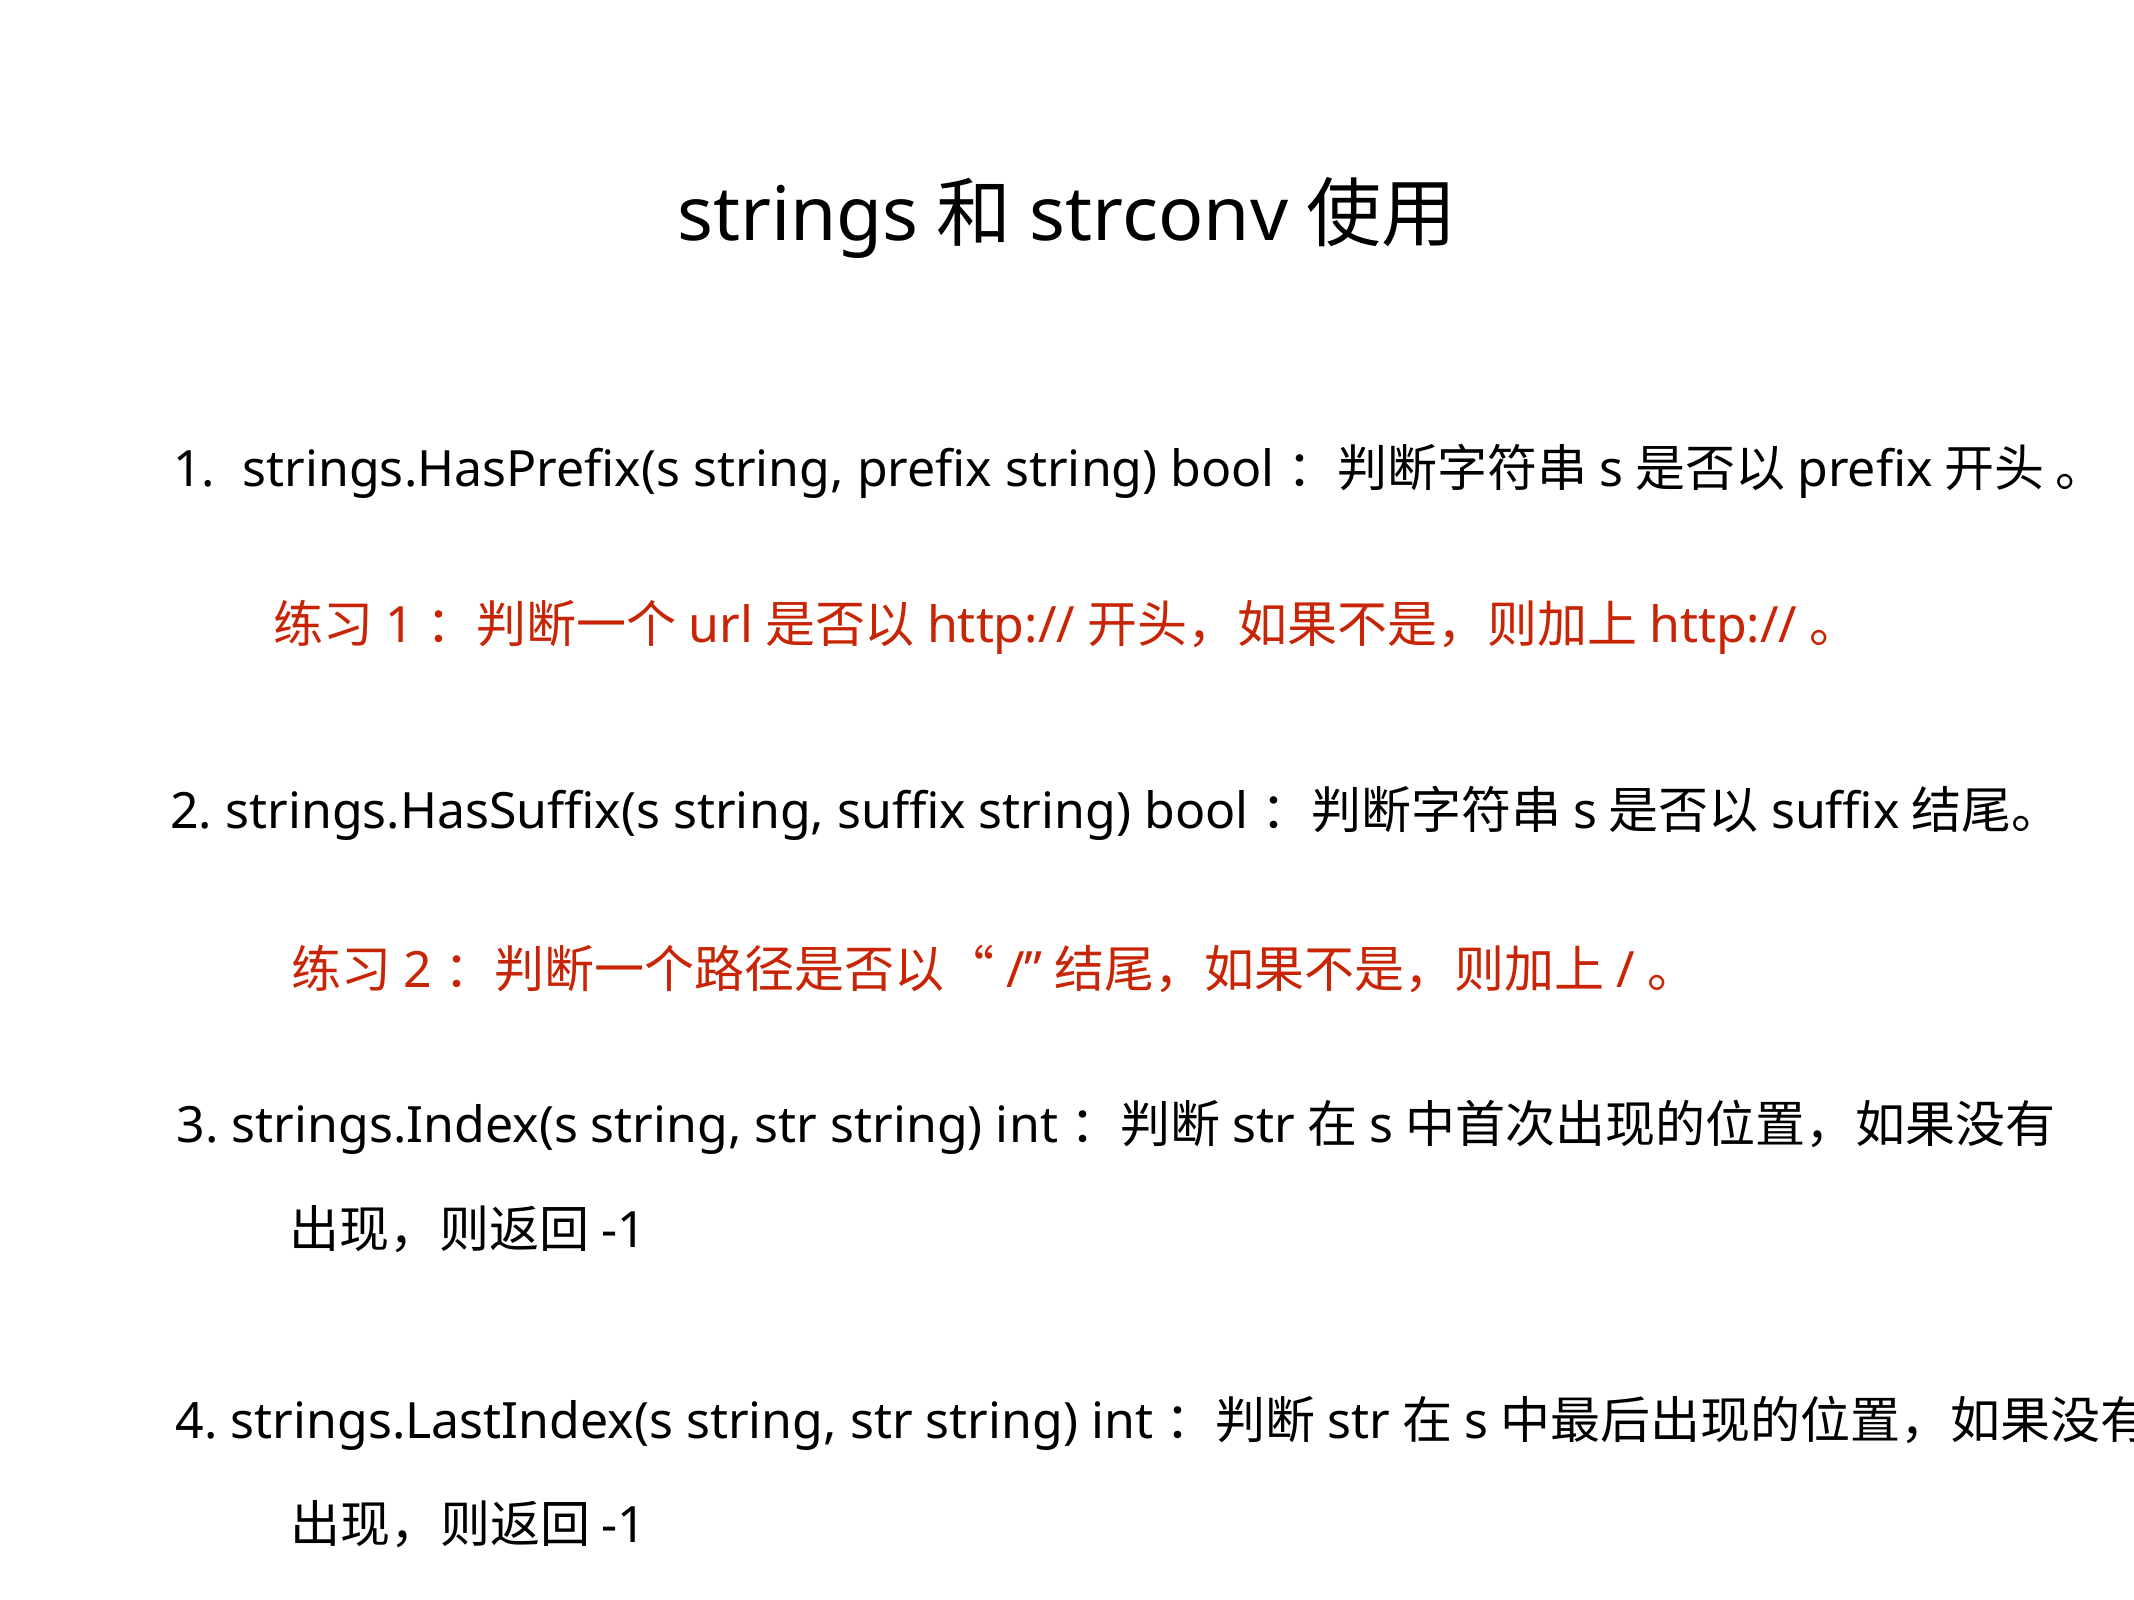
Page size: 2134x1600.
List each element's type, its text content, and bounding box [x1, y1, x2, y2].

text_box 2. strings.HasSuffix(s string, suffix string) bool：判断字符串s是否以suffix结尾。 [161, 770, 2071, 847]
text_box strings.HasPrefix(s string, prefix string) bool：判断字符串s是否以prefix开头 。 [164, 428, 2115, 505]
text_box 出现，则返回-1 [281, 1188, 655, 1266]
text_box 练习2：判断一个路径是否以“/”结尾，如果不是，则加上/。 [283, 928, 1706, 1006]
text_box 3. strings.Index(s string, str string) int：判断str在s中首次出现的位置，如果没有 [168, 1084, 2064, 1162]
text_box 练习1：判断一个url是否以http://开头，如果不是，则加上http://。 [265, 584, 1868, 661]
text_box 出现，则返回-1 [281, 1484, 655, 1562]
text_box strings和strconv使用 [668, 157, 1465, 264]
text_box 4. strings.LastIndex(s string, str string) int：判断str在s中最后出现的位置，如果没有 [167, 1380, 2134, 1457]
